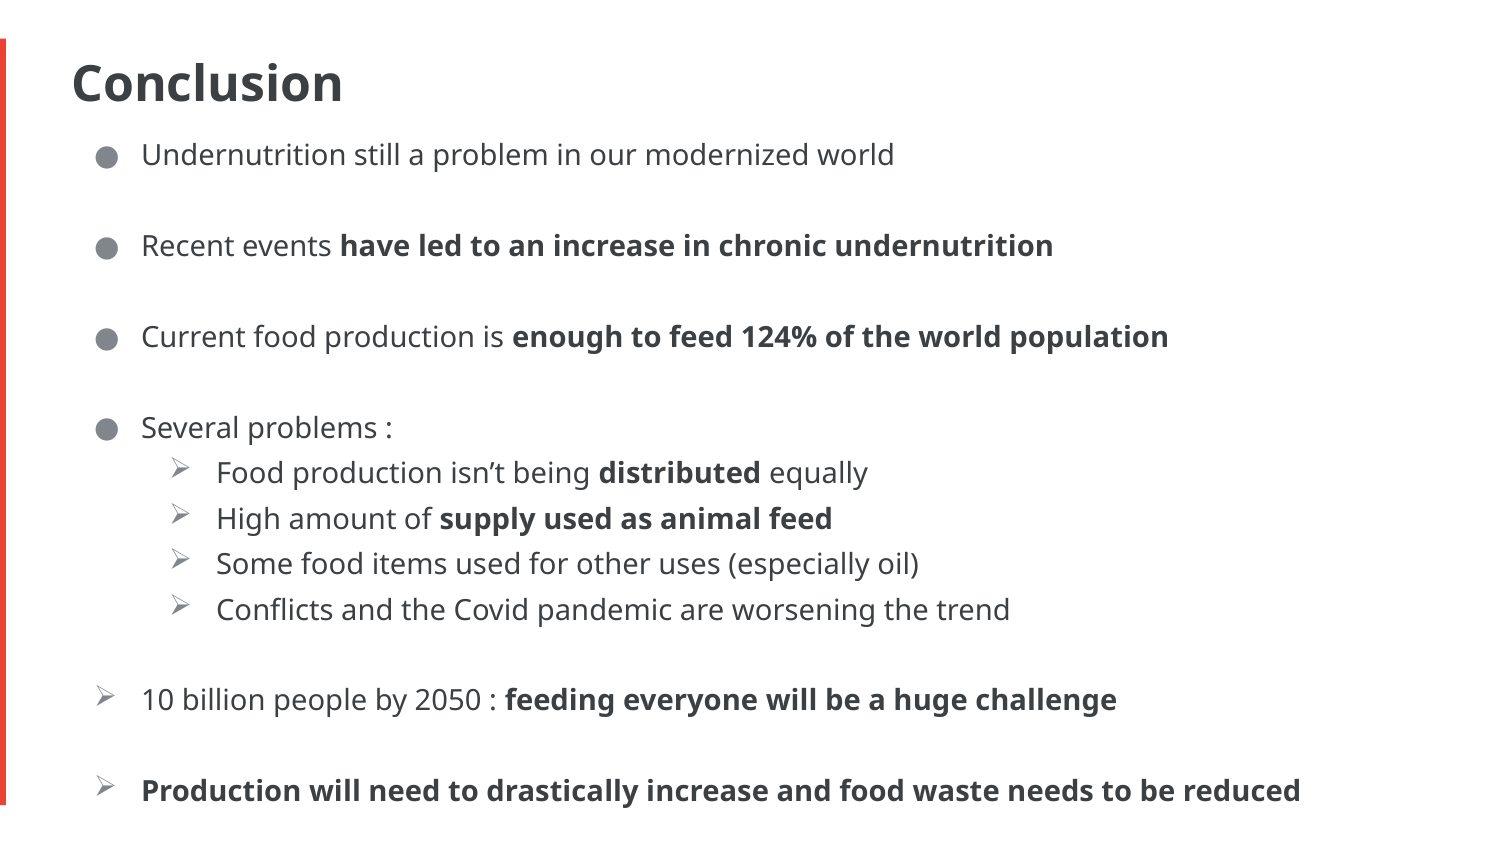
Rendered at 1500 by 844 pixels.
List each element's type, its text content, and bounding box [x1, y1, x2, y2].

title Conclusion [56, 43, 1336, 112]
text_box Undernutrition still a problem in our modernized world Recent events have led to an increase in chronic undernutrition Current food production is enough to feed 124% of the world population Several problems : Food production isn’t being distributed equally High amount of supply used as animal feed Some food items used for other uses (especially oil) Conflicts and the Covid pandemic are worsening the trend 10 billion people by 2050 : feeding everyone will be a huge challenge Production will need to drastically increase and food waste needs to be reduced [51, 111, 1449, 795]
